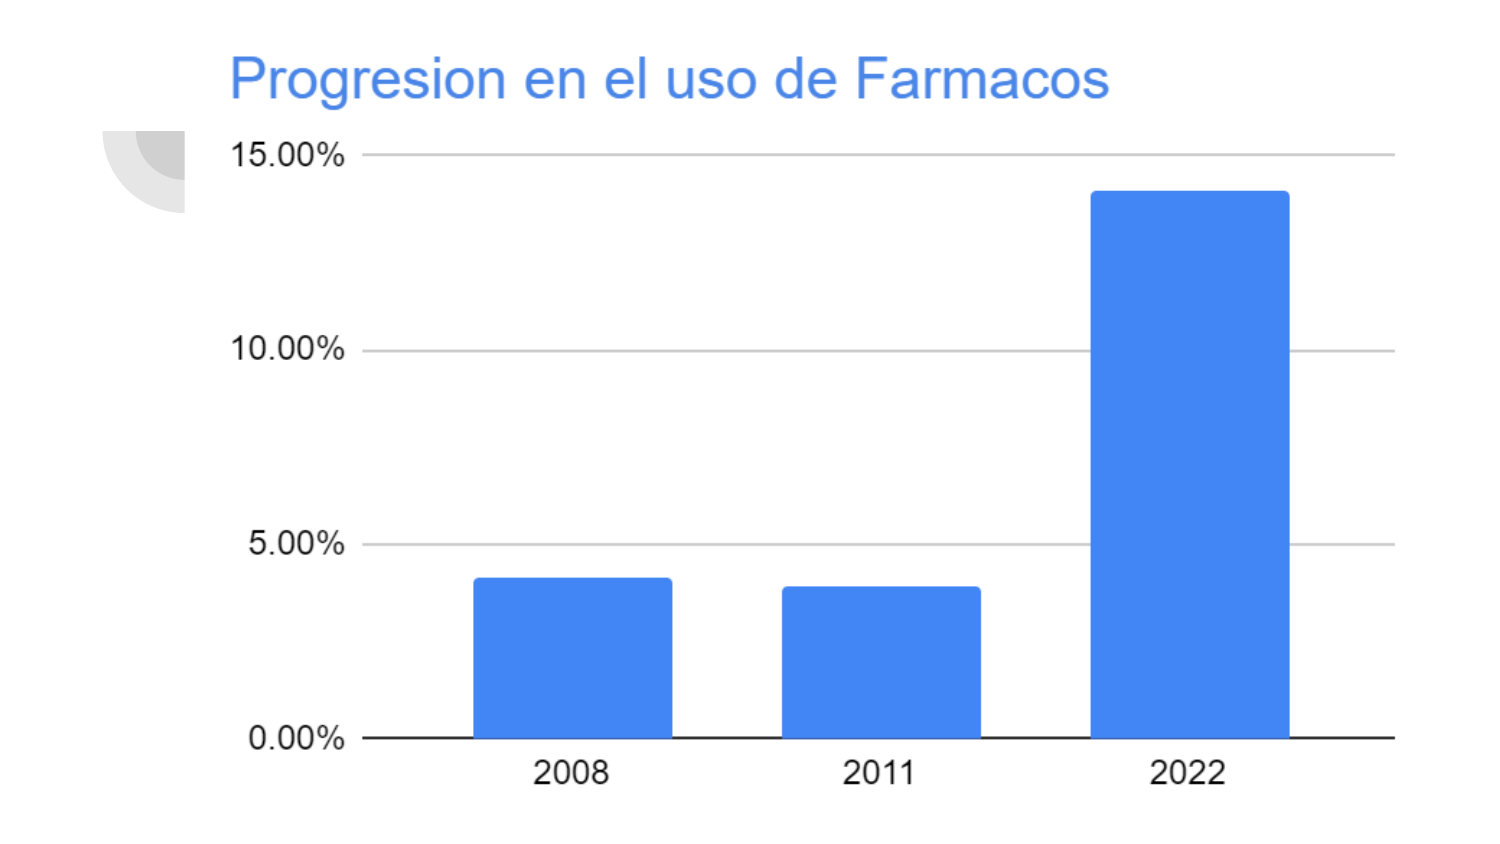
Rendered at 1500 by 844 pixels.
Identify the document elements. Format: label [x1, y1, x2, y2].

picture [187, 12, 1437, 832]
